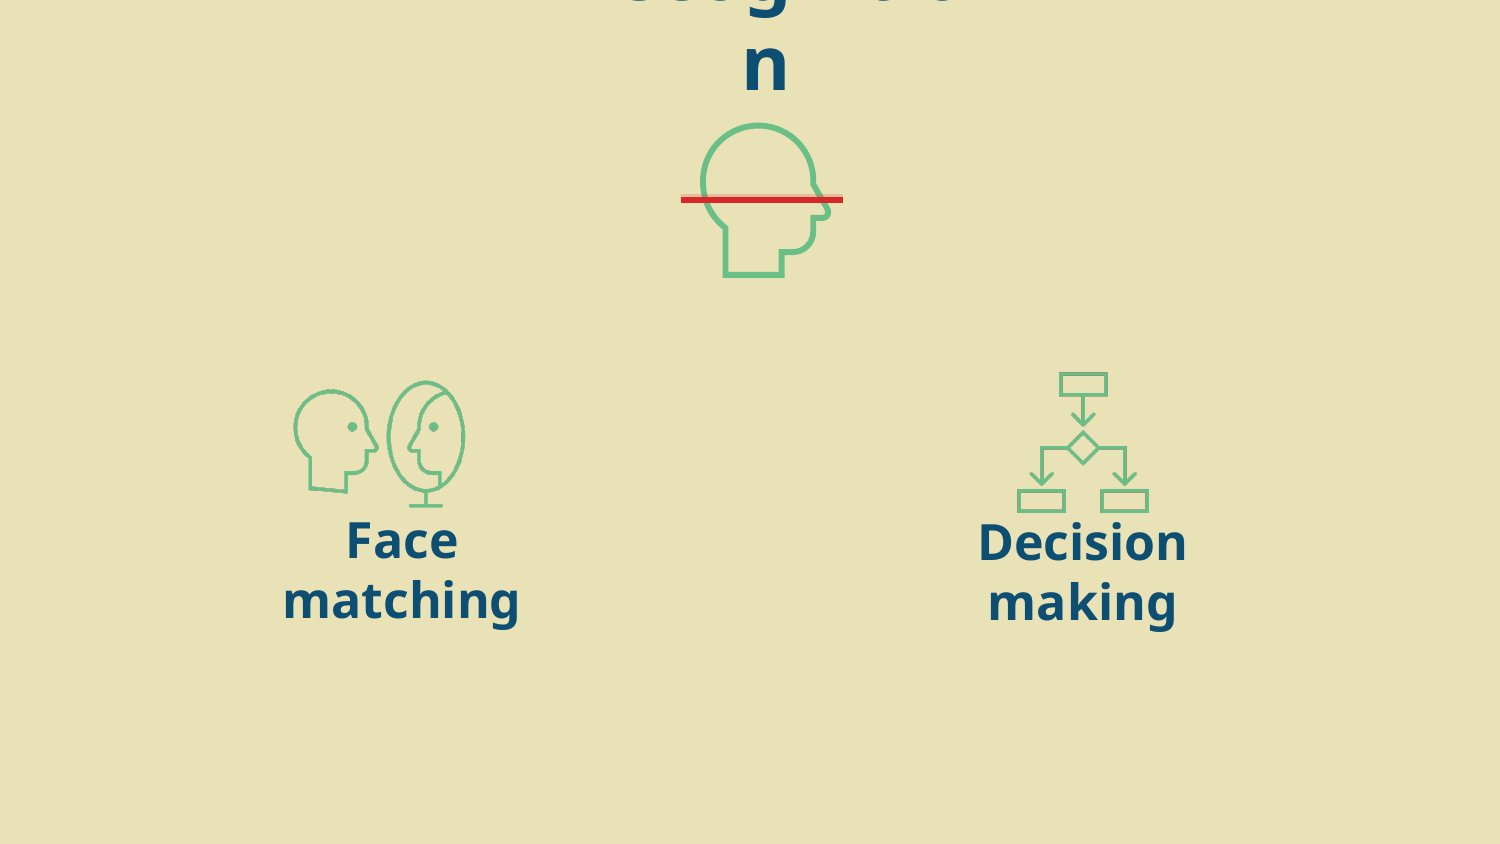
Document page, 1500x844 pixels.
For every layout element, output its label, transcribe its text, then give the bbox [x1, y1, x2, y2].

text_box Recognition [527, 0, 1004, 121]
text_box [701, 123, 821, 194]
text_box Face matching [220, 554, 584, 644]
text_box [707, 209, 831, 277]
text_box Decision making [886, 556, 1280, 646]
picture [1000, 360, 1166, 526]
picture [289, 353, 469, 533]
